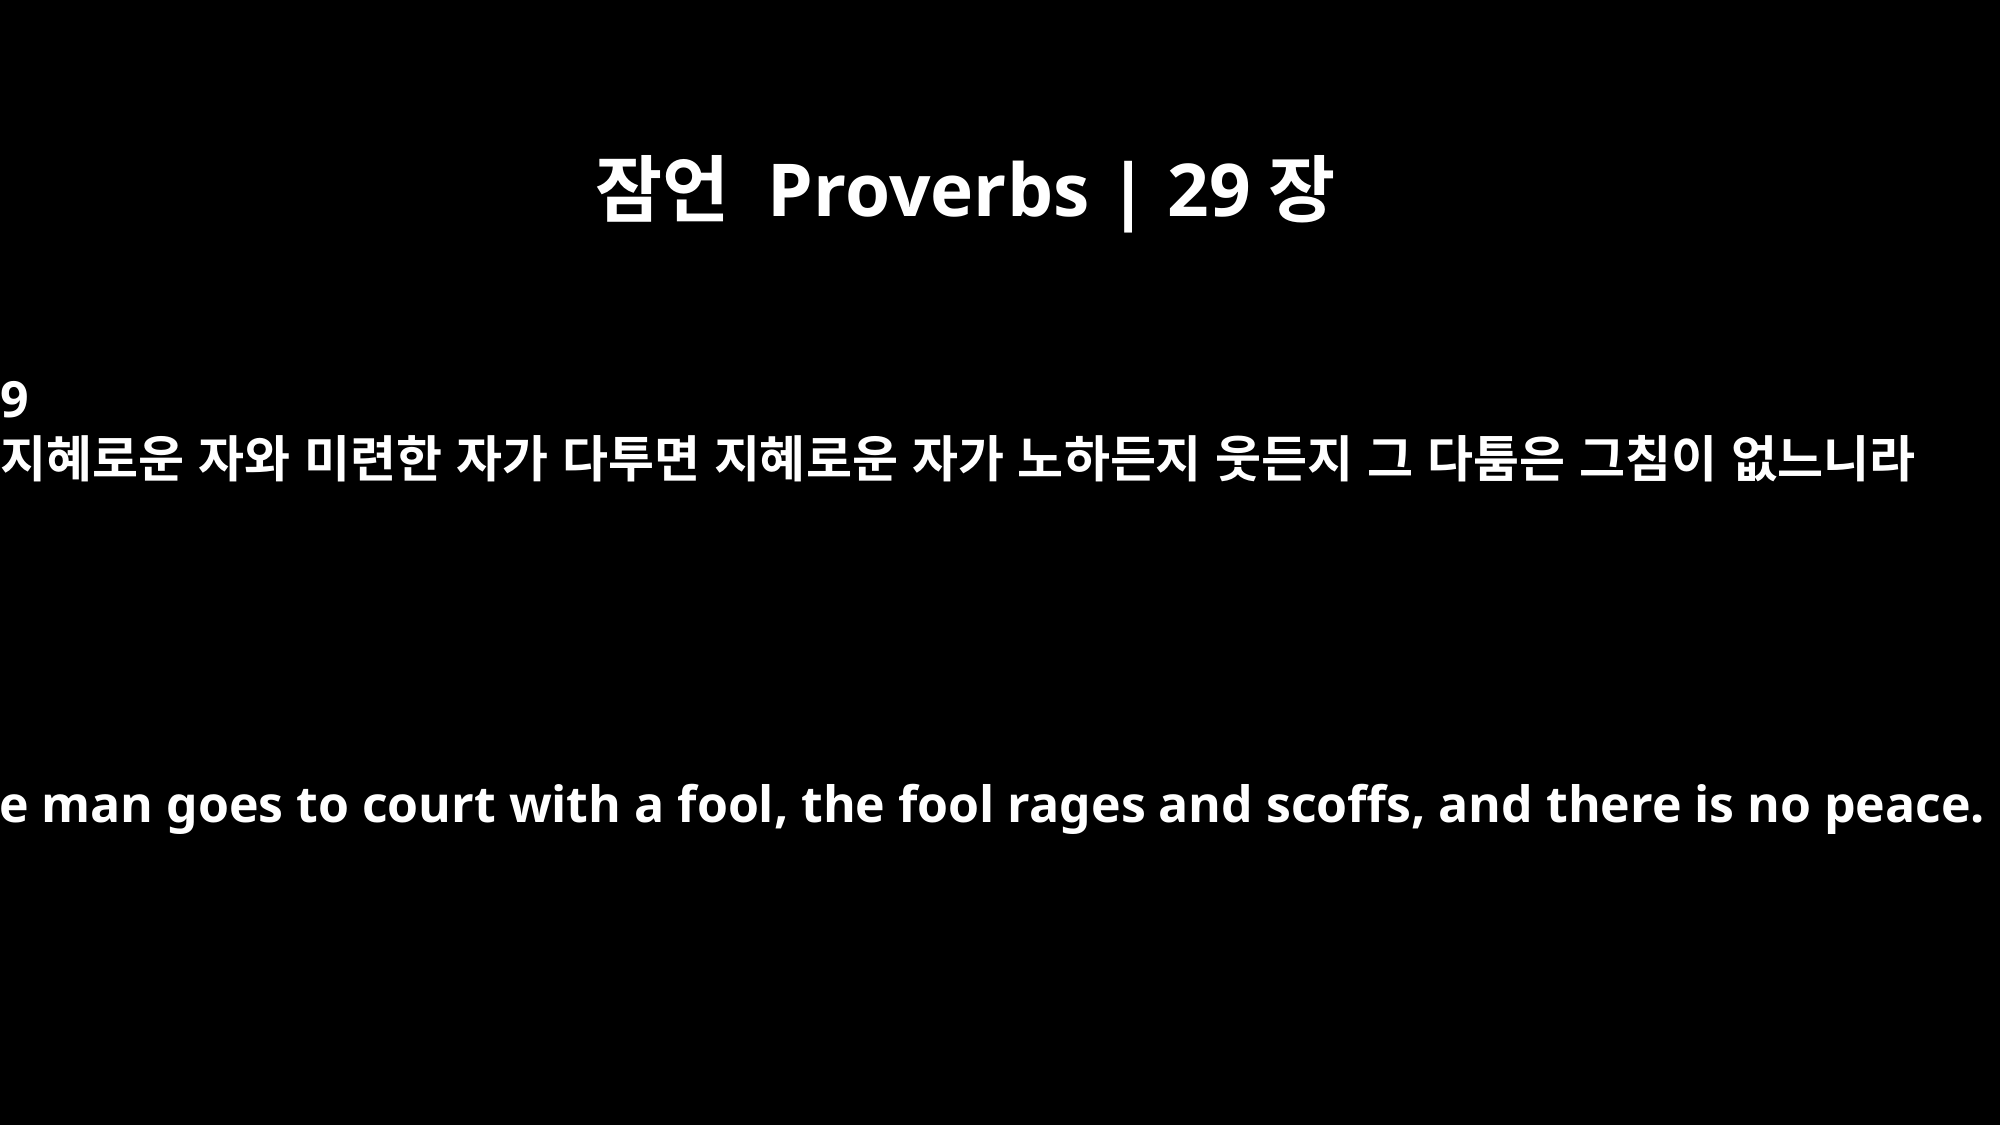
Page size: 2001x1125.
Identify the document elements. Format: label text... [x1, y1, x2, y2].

text_box If a wise man goes to court with a fool, the fool rages and scoffs, and there is no peace. [0, 764, 2000, 840]
text_box 잠언 Proverbs | 29장 [580, 136, 1352, 239]
text_box 9 지혜로운 자와 미련한 자가 다투면 지혜로운 자가 노하든지 웃든지 그 다툼은 그침이 없느니라 [0, 359, 1932, 495]
